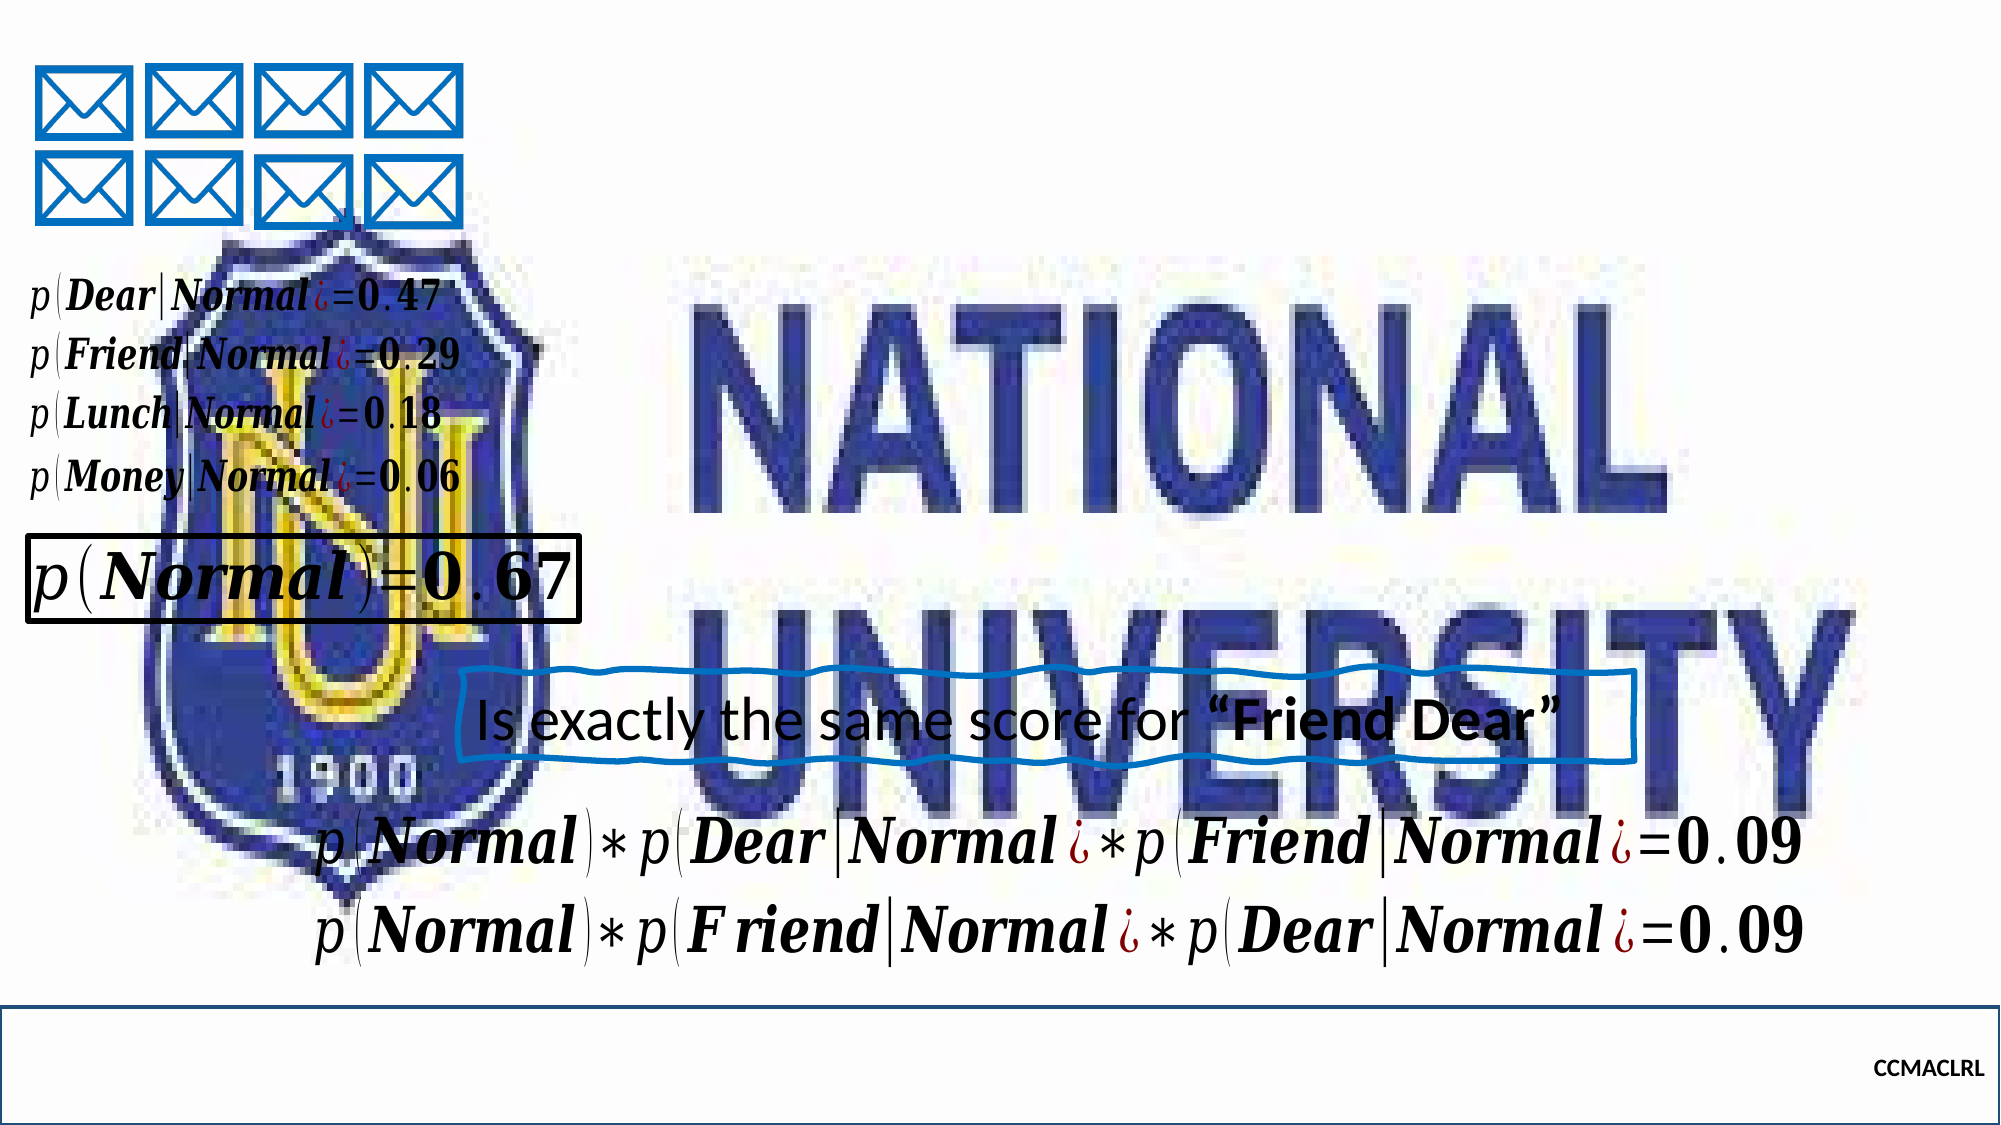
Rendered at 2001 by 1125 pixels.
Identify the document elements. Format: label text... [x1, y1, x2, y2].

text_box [24, 36, 473, 257]
text_box Is exactly the same score for “Friend Dear” [457, 666, 1635, 766]
picture [0, 0, 2000, 1007]
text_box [29, 270, 461, 504]
footer CCMACLRL [0, 1007, 2000, 1125]
